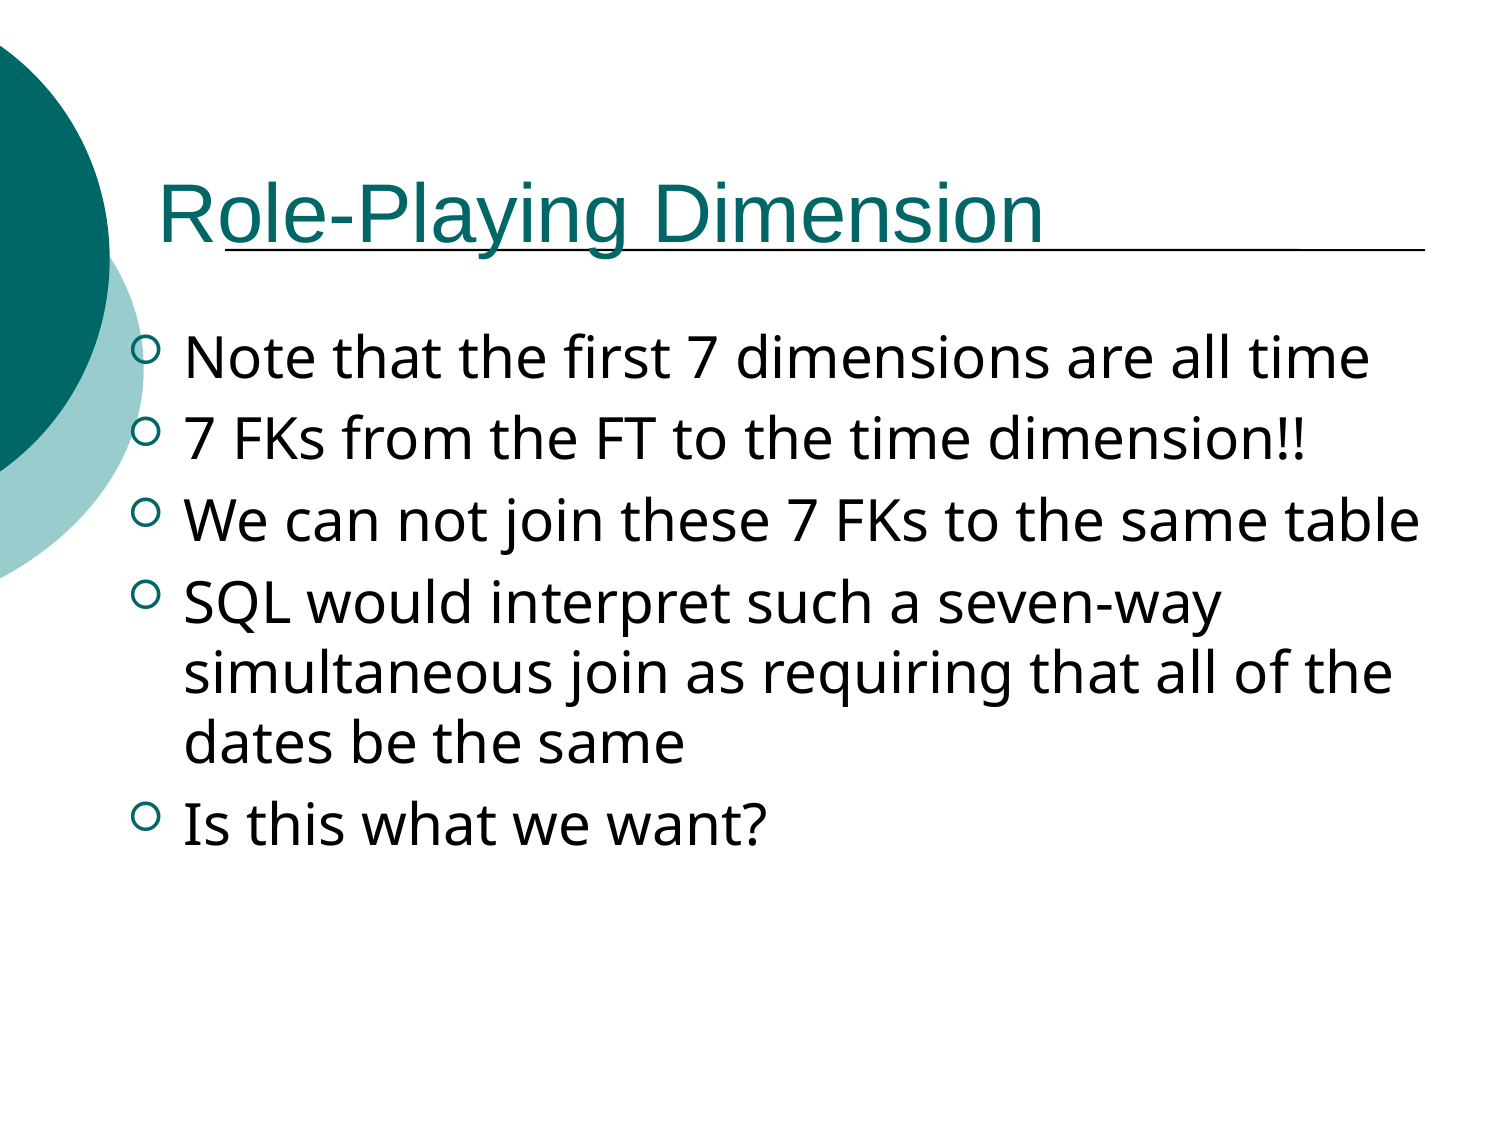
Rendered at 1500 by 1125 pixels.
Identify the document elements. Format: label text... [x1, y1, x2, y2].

title Role-Playing Dimension [142, 151, 1483, 267]
list Note that the first 7 dimensions are all time 7 FKs from the FT to the time dimension!! We can not join these 7 FKs to the same table SQL would interpret such a seven-way simultaneous join as requiring that all of the dates be the same Is this what we want? [112, 312, 1463, 1088]
